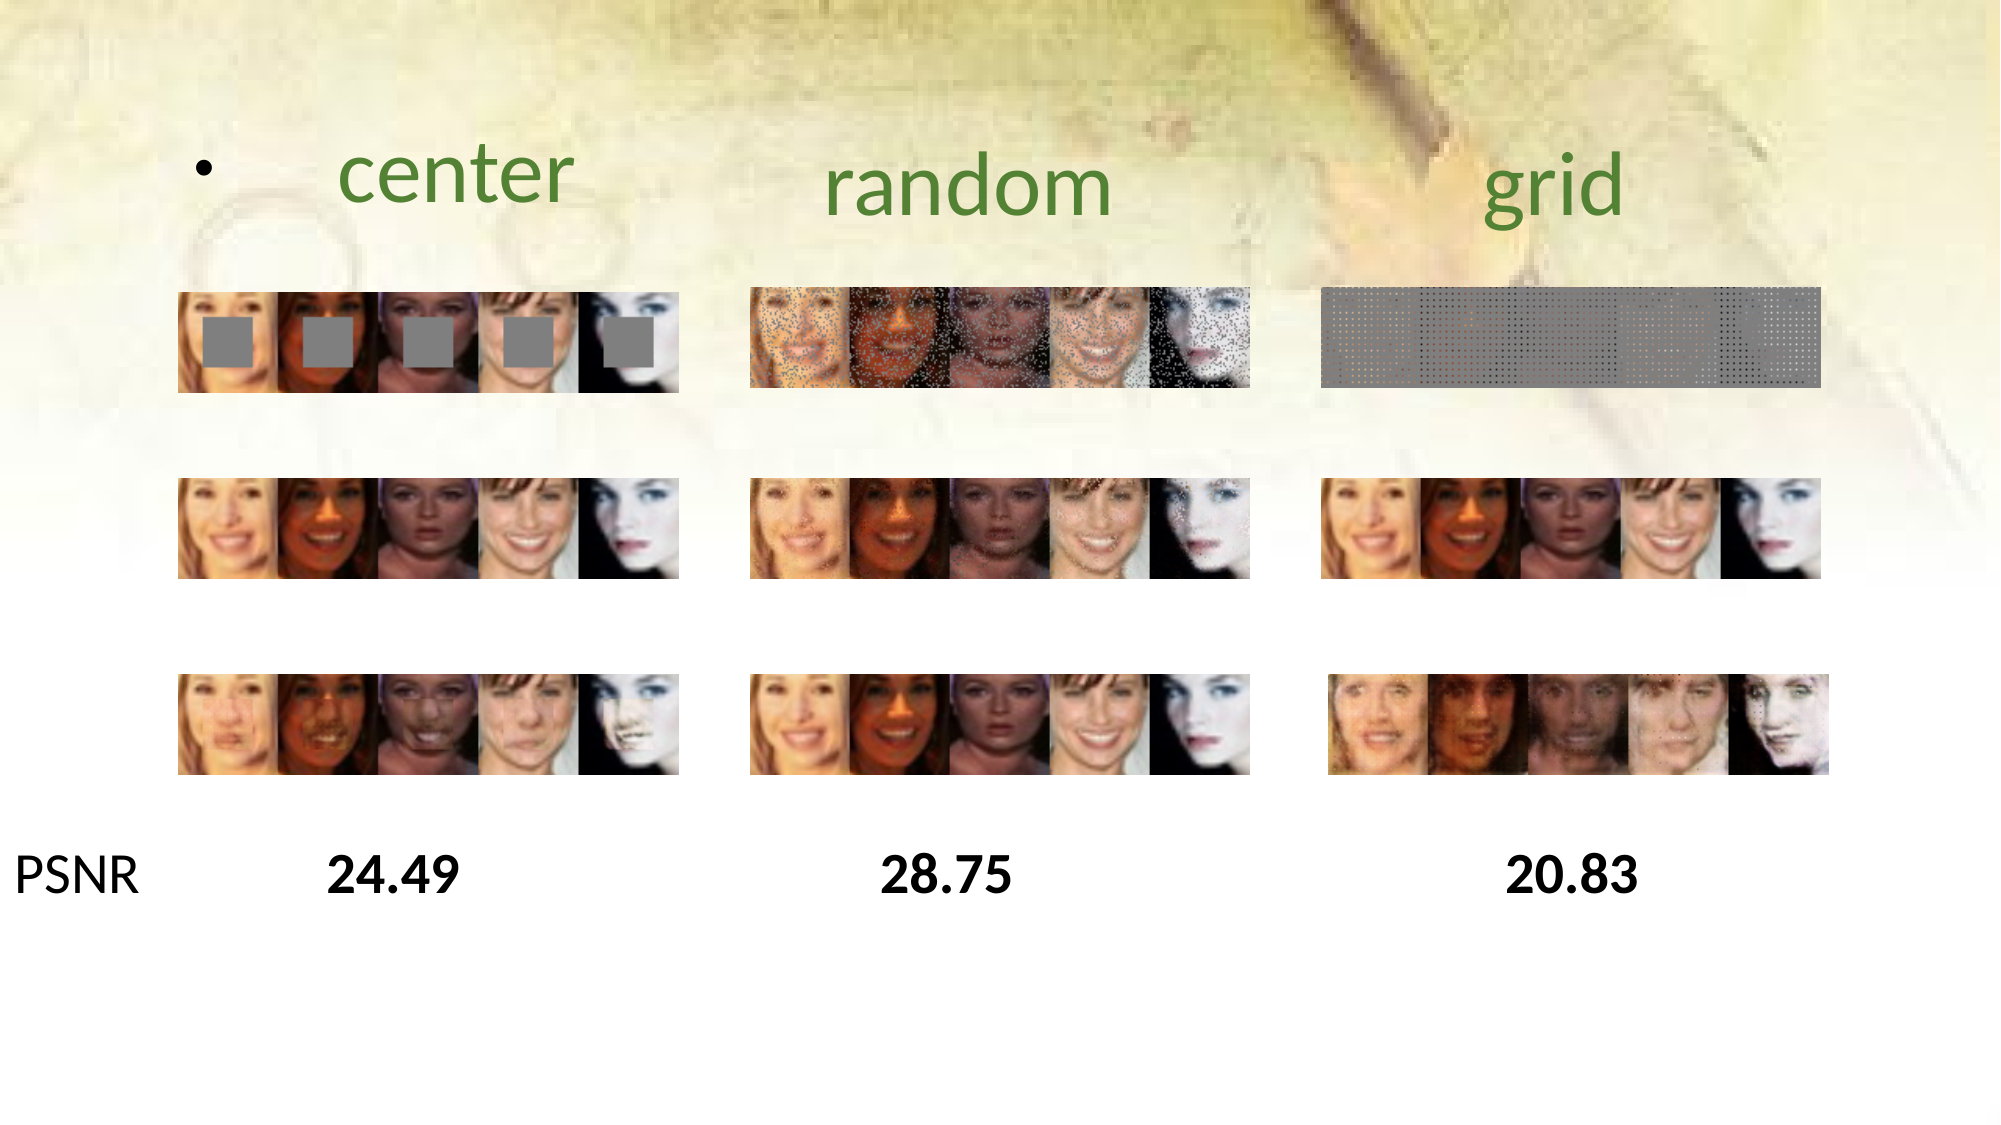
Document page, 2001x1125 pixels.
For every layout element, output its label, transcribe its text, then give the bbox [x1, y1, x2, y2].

list center [178, 116, 679, 243]
text_box 24.49 [311, 827, 589, 913]
text_box 28.75 [865, 827, 1160, 913]
text_box grid [1467, 116, 1960, 241]
text_box random [749, 116, 1189, 241]
text_box PSNR [0, 827, 179, 913]
picture [0, 0, 2001, 1125]
text_box 20.83 [1410, 827, 1714, 913]
